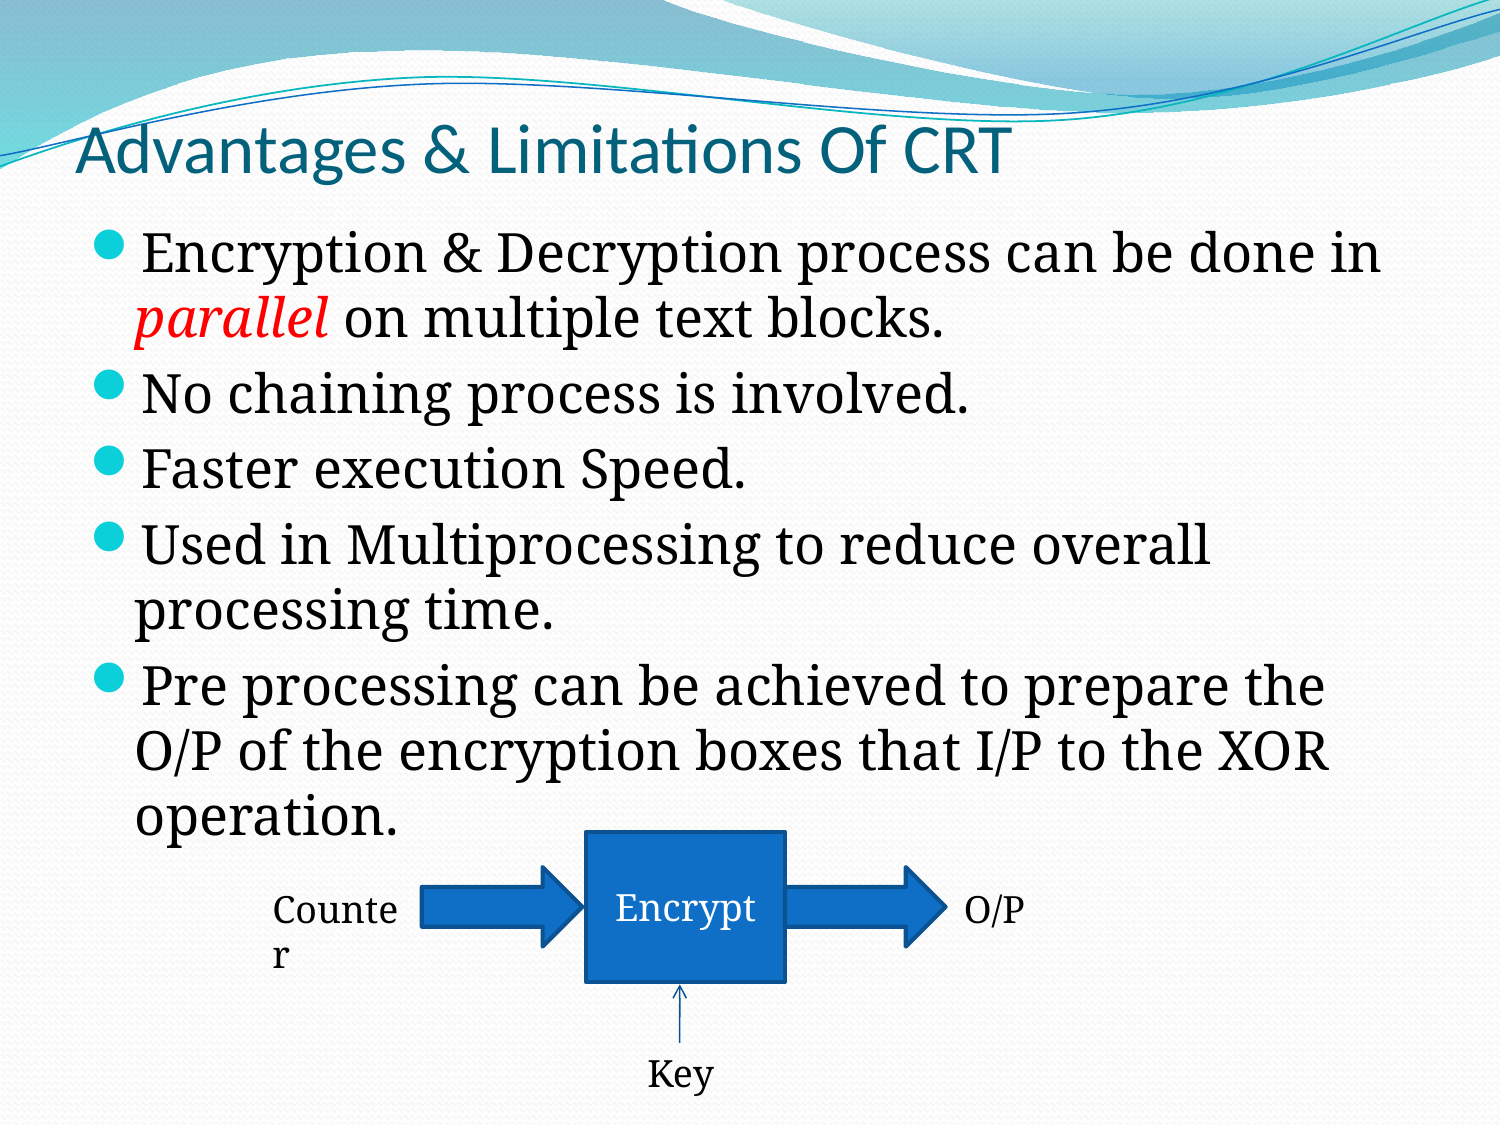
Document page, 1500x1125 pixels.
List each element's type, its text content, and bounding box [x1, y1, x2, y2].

text_box [782, 865, 948, 949]
text_box Key [632, 1042, 750, 1103]
text_box O/P [949, 878, 1055, 939]
text_box Encrypt [584, 830, 787, 984]
text_box [422, 865, 584, 949]
title Advantages & Limitations Of CRT [75, 93, 1425, 188]
list Encryption & Decryption process can be done in parallel on multiple text blocks. No chaining process is involved. Faster execution Speed. Used in Multiprocessing to reduce overall processing time. Pre processing can be achieved to prepare the O/P of the encryption boxes that I/P to the XOR operation. [75, 210, 1425, 1125]
text_box Counter [257, 878, 422, 984]
